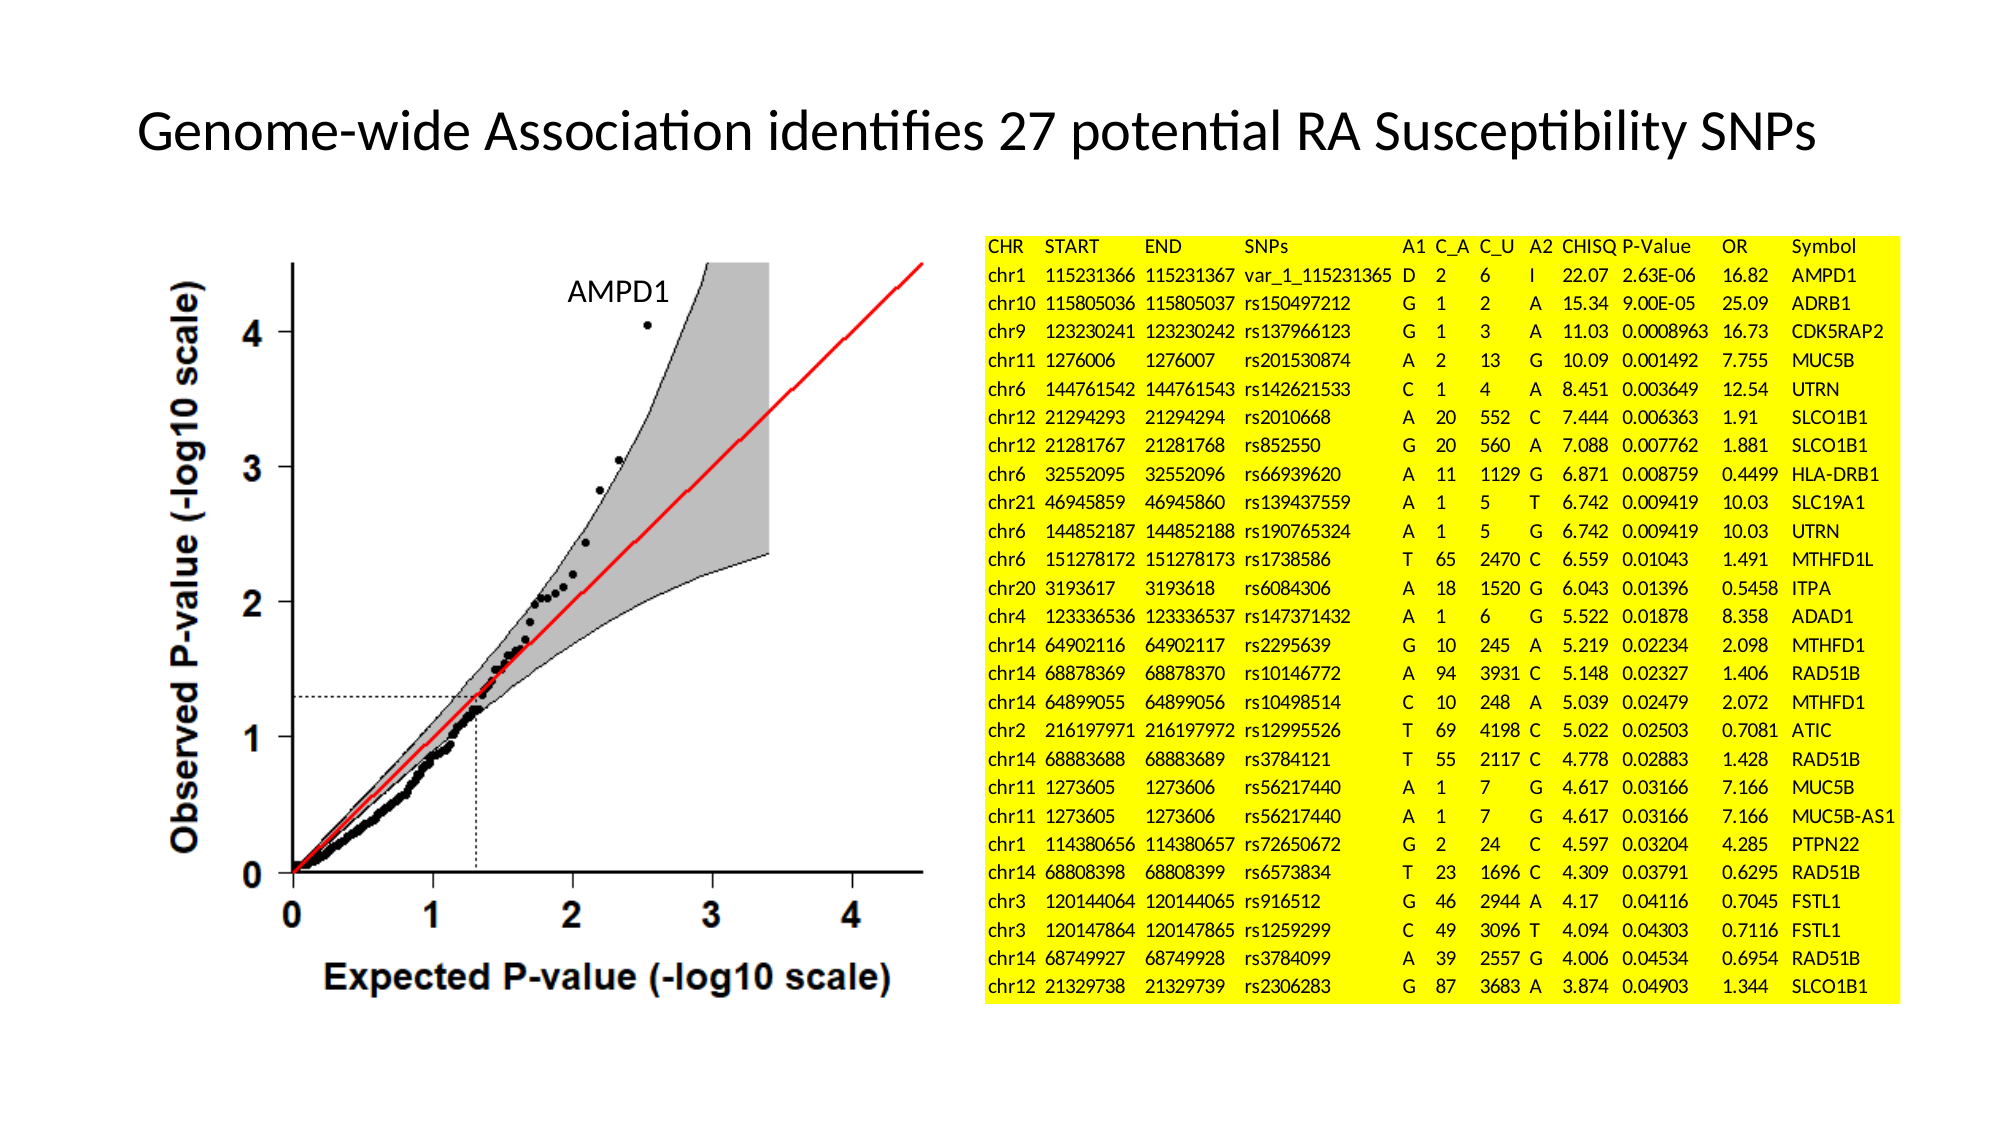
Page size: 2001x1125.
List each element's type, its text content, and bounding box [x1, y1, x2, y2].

picture [169, 262, 935, 1028]
picture [983, 234, 1902, 1006]
text_box Genome-wide Association identifies 27 potential RA Susceptibility SNPs [122, 84, 1945, 170]
